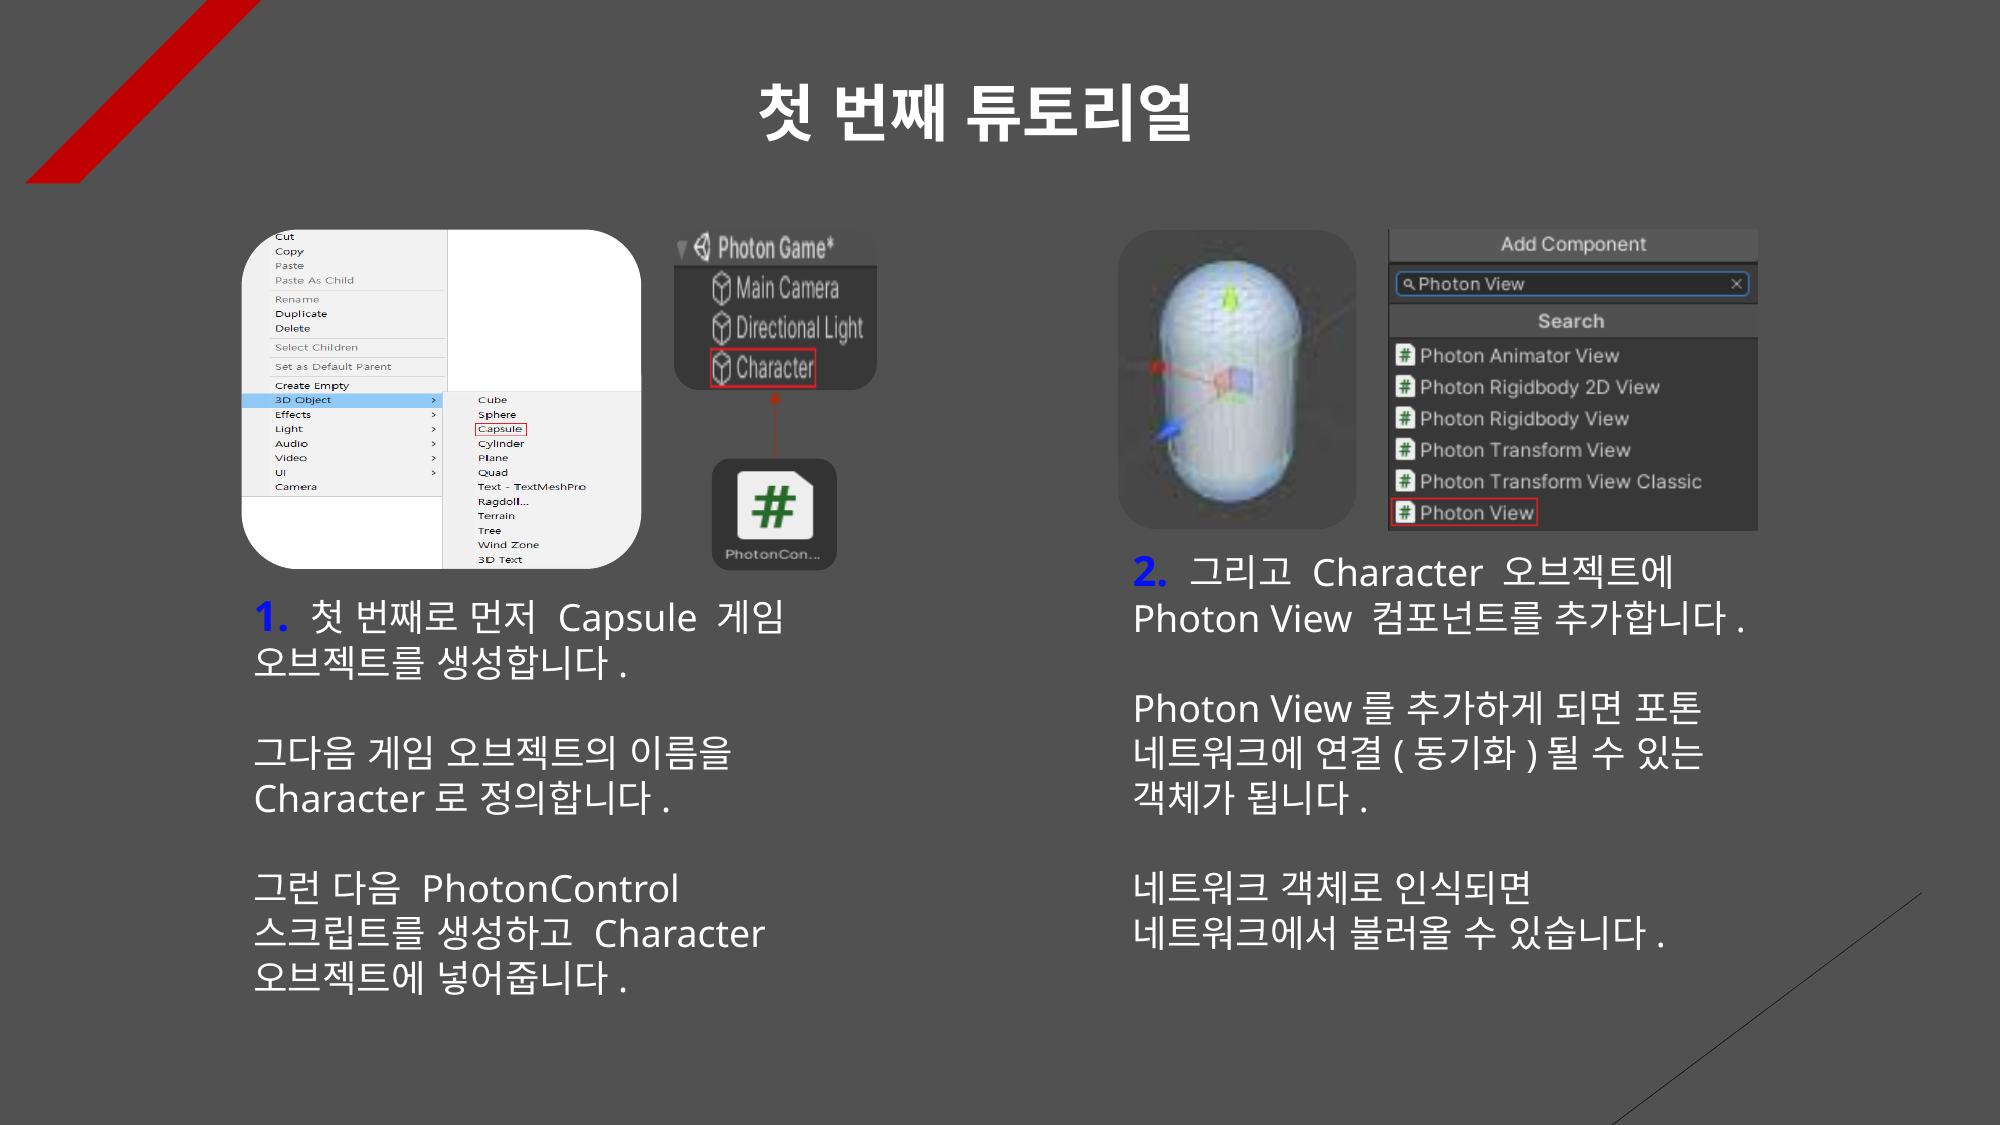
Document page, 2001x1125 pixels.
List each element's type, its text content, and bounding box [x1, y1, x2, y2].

picture [1388, 229, 1758, 531]
picture [241, 229, 642, 570]
picture [711, 458, 837, 571]
picture [673, 229, 877, 391]
text_box 첫 번째 튜토리얼 [743, 66, 1257, 157]
picture [1117, 230, 1357, 530]
text_box 1. 첫 번째로 먼저 Capsule 게임 오브젝트를 생성합니다. 그다음 게임 오브젝트의 이름을 Character로 정의합니다. 그런 다음 PhotonControl 스크립트를 생성하고 Character 오브젝트에 넣어줍니다. [238, 582, 878, 1008]
text_box 2. 그리고 Character 오브젝트에 Photon View 컴포넌트를 추가합니다. Photon View를 추가하게 되면 포톤 네트워크에 연결(동기화)될 수 있는 객체가 됩니다. 네트워크 객체로 인식되면 네트워크에서 불러올 수 있습니다. [1117, 537, 1759, 963]
